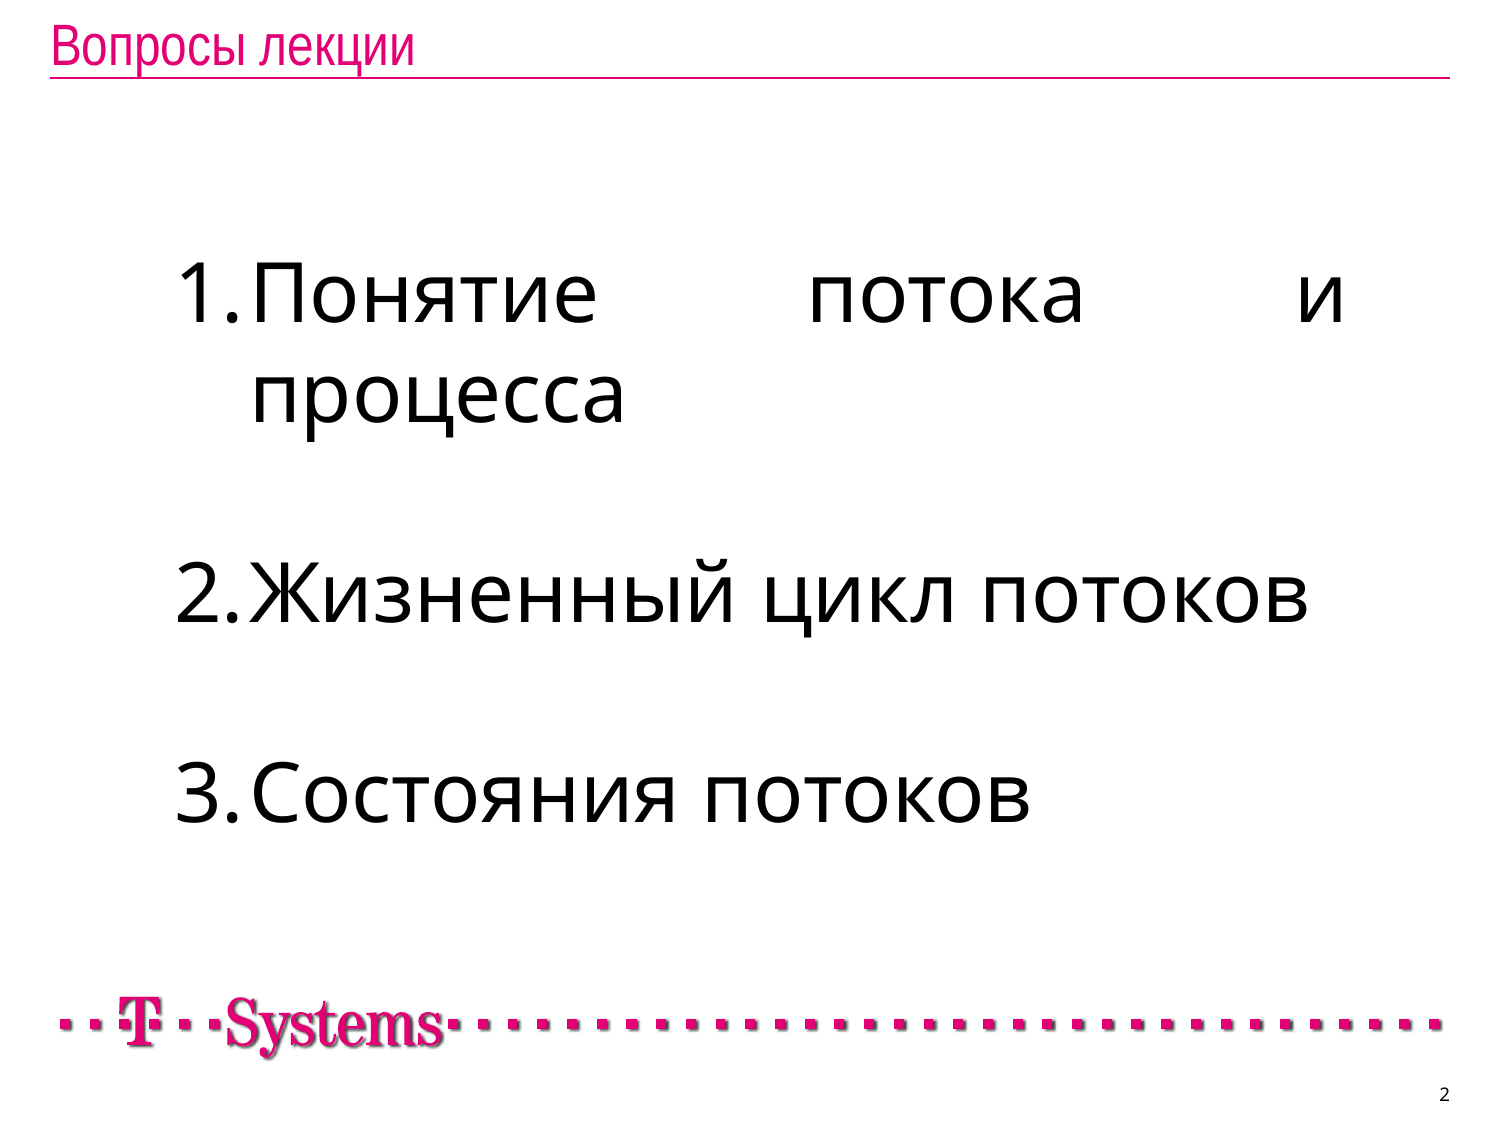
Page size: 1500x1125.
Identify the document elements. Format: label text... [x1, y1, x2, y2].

title Вопросы лекции [50, 14, 1450, 91]
slide_number 2 [1361, 1082, 1451, 1107]
text_box Понятие потока и процесса Жизненный цикл потоков Состояния потоков [159, 231, 1364, 847]
